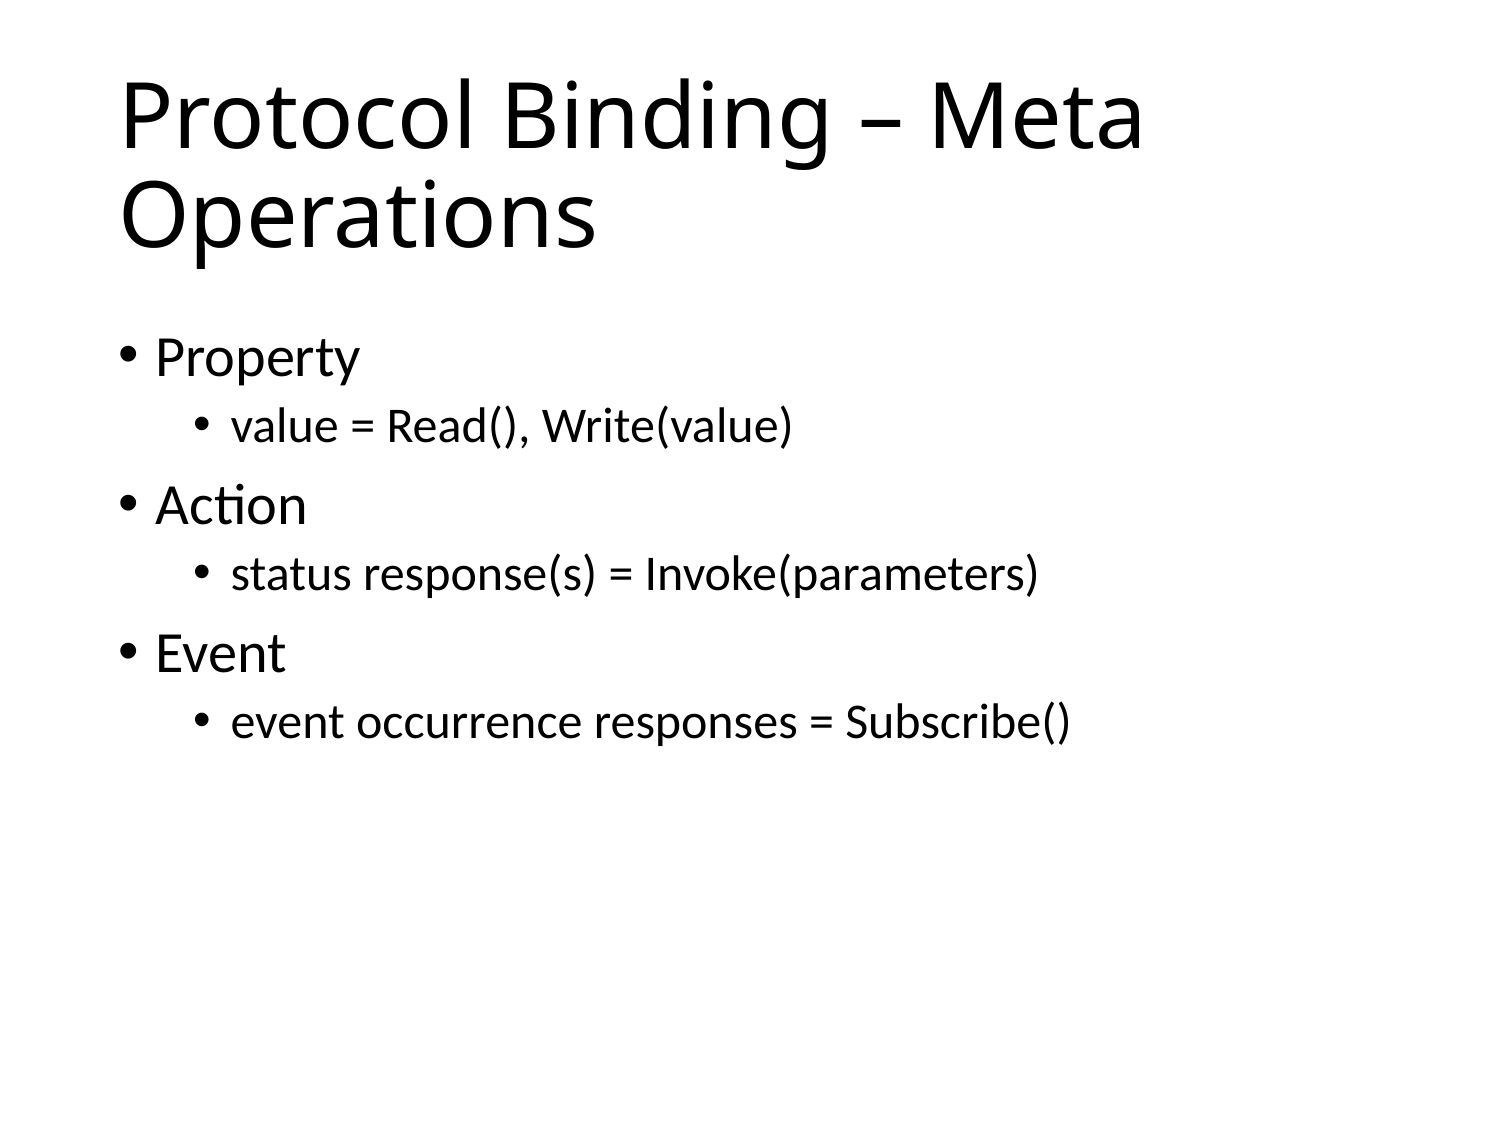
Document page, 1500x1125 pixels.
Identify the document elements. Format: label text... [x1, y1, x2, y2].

title Protocol Binding – Meta Operations [103, 59, 1397, 278]
list Property value = Read(), Write(value) Action status response(s) = Invoke(parameters) Event event occurrence responses = Subscribe() [103, 318, 1397, 1032]
